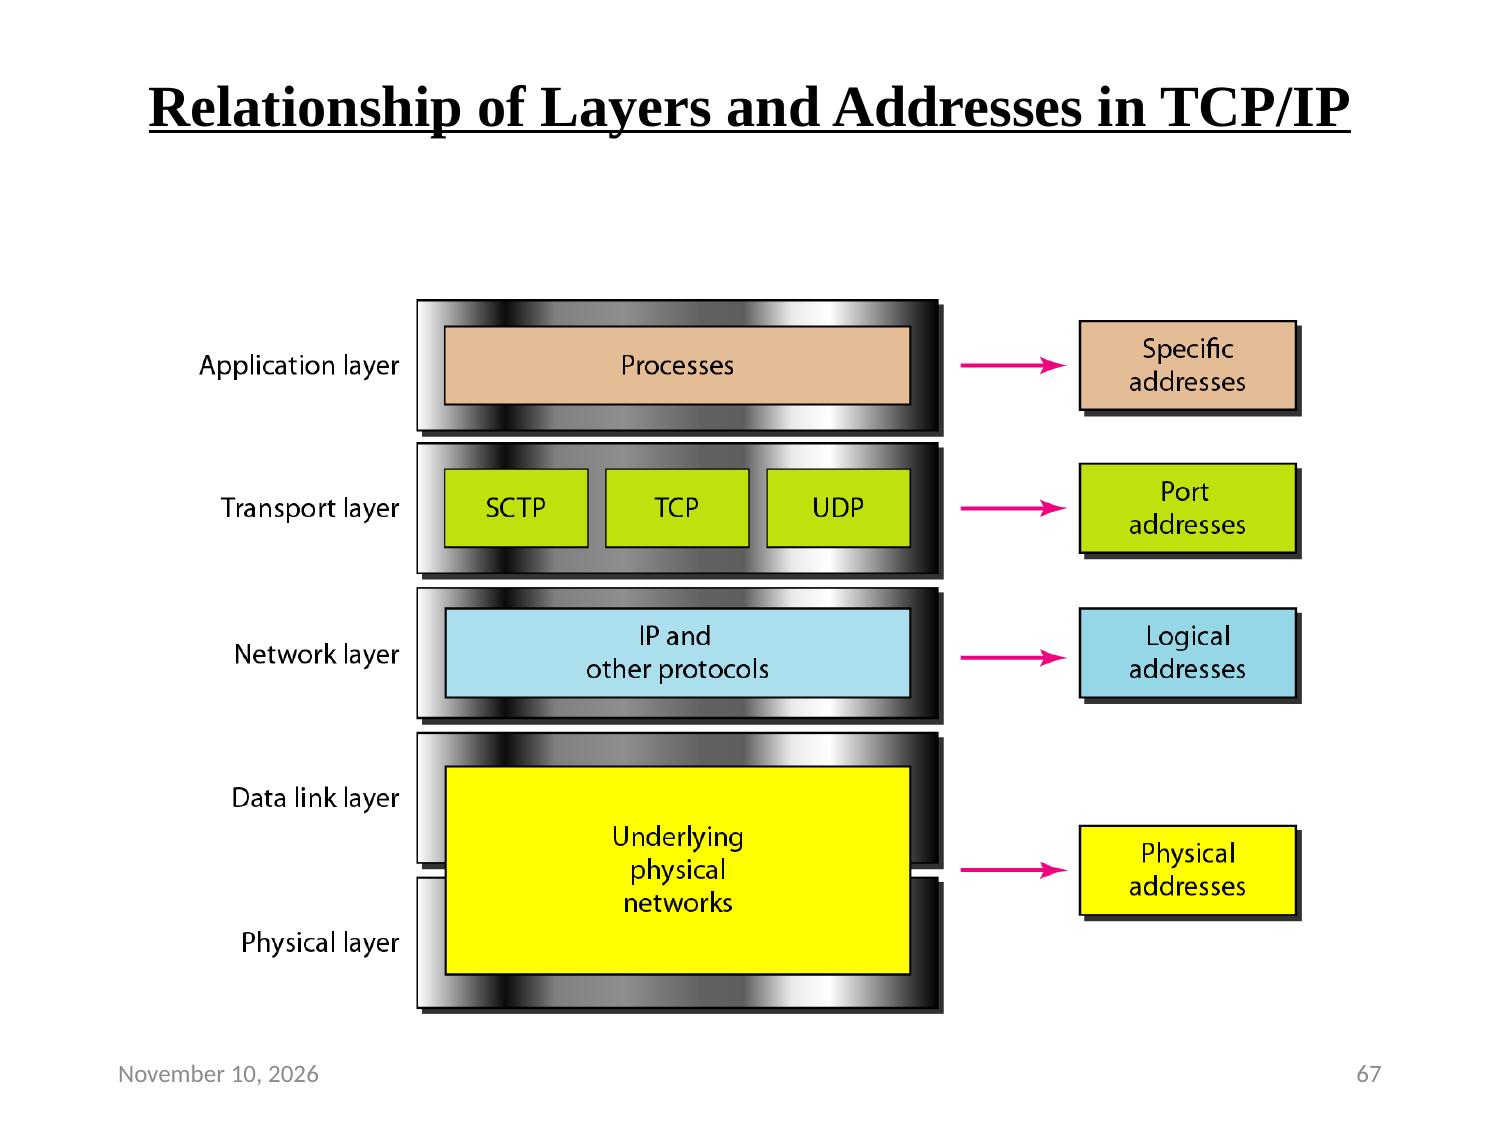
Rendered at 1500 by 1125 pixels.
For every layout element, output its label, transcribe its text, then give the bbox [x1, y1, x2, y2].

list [198, 299, 1302, 1014]
slide_number 67 [1059, 1042, 1397, 1103]
title Relationship of Layers and Addresses in TCP/IP [103, 59, 1397, 156]
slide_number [103, 1042, 441, 1103]
